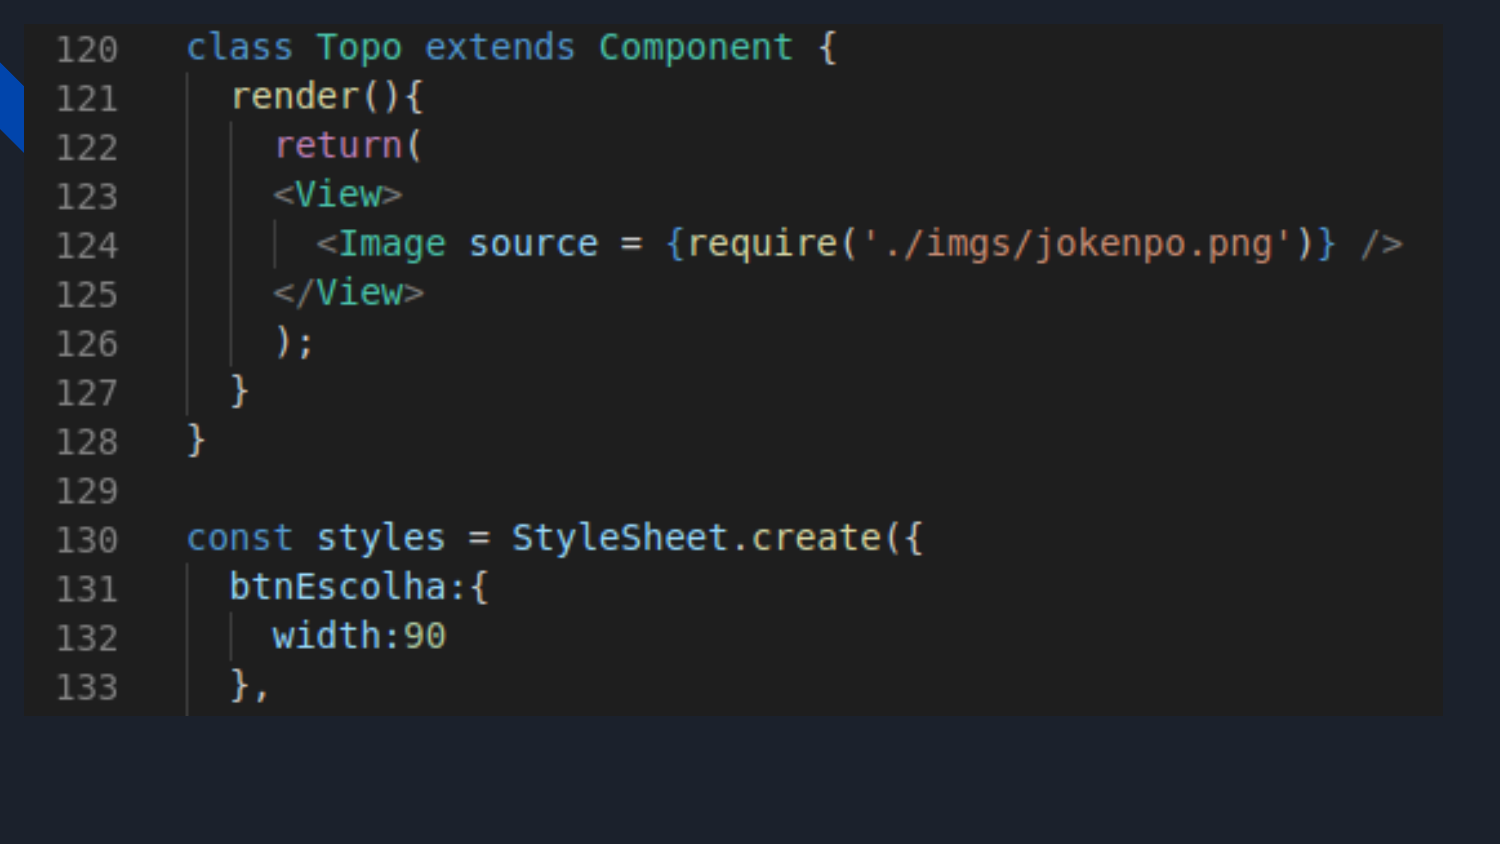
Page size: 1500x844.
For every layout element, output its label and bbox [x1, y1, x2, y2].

picture [24, 24, 1443, 716]
